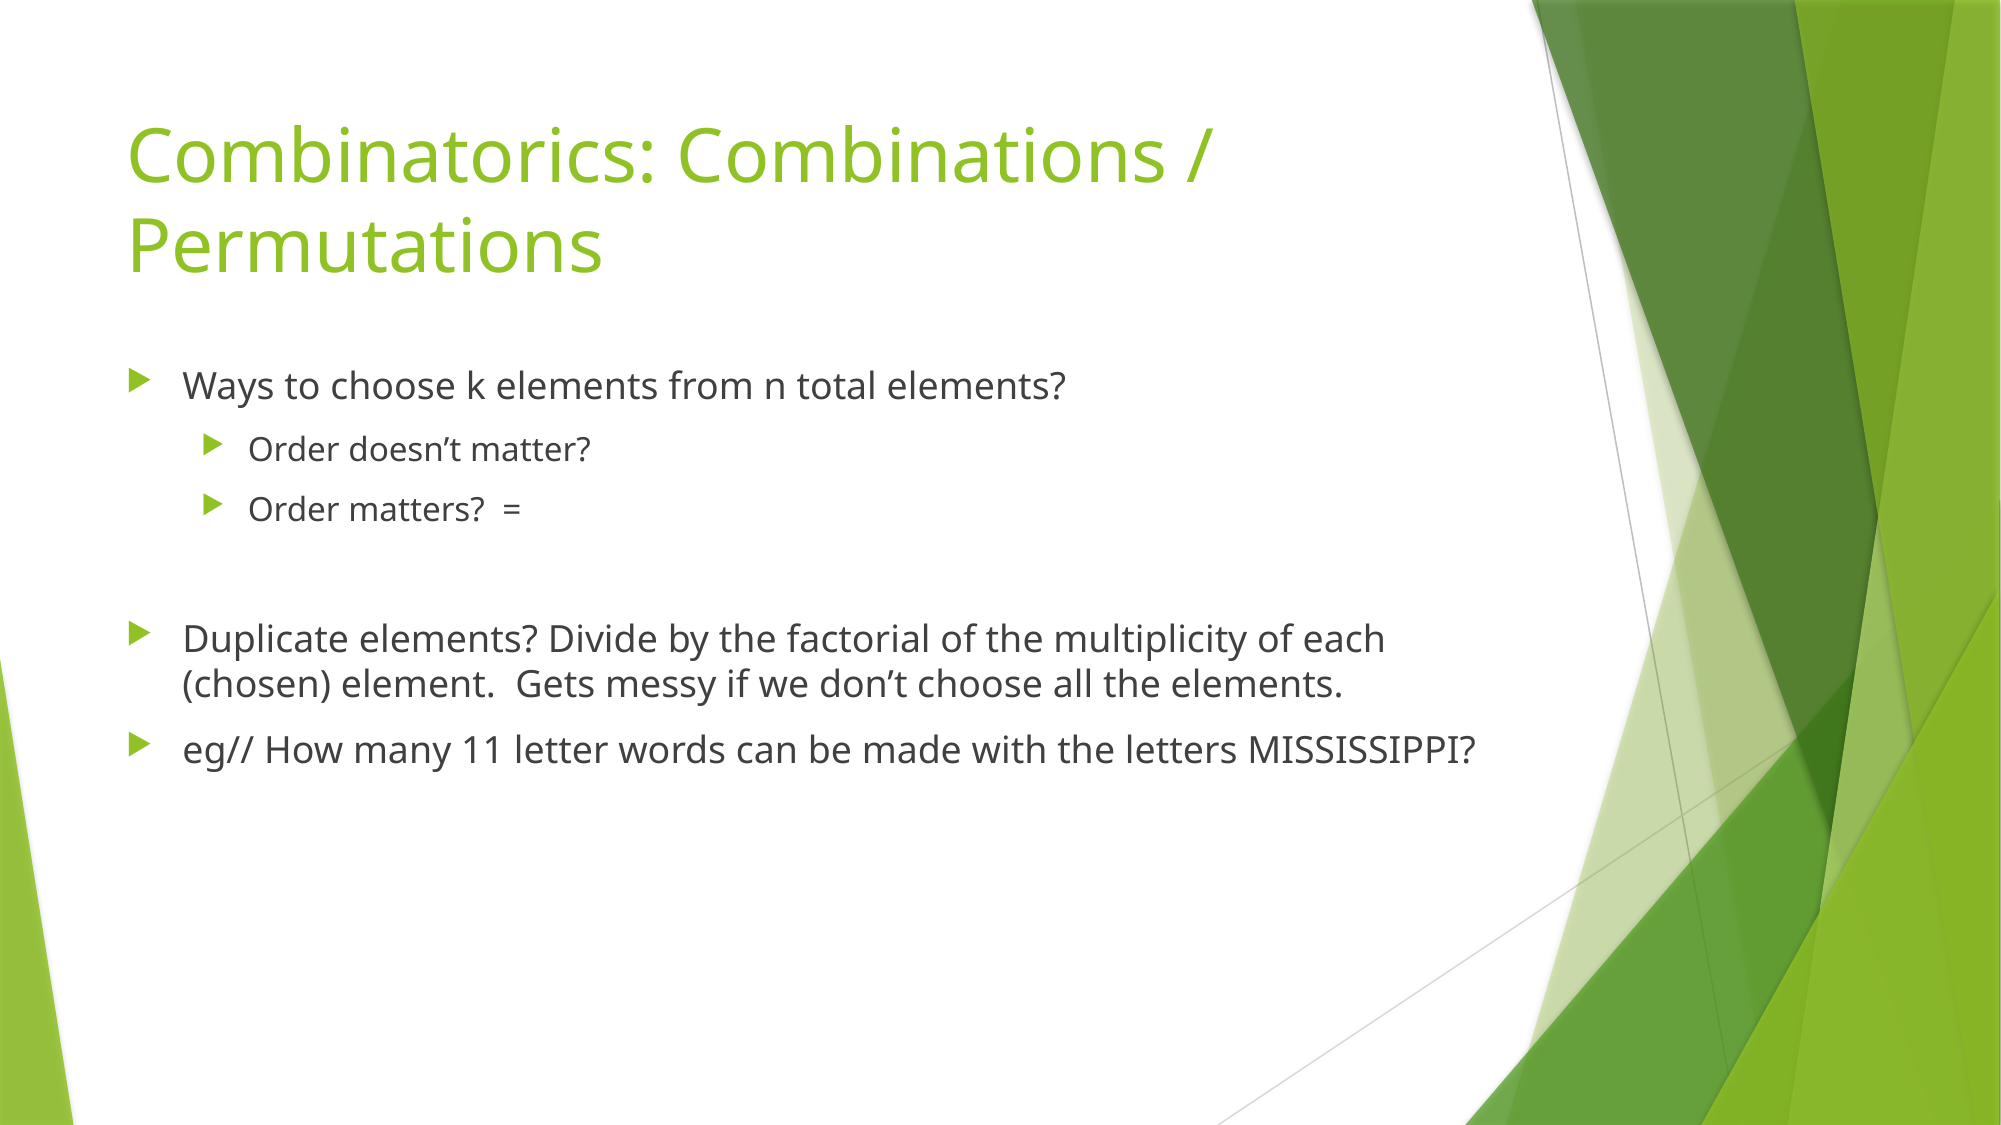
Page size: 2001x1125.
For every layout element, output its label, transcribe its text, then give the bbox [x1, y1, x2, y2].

title Combinatorics: Combinations / Permutations [111, 99, 1522, 317]
